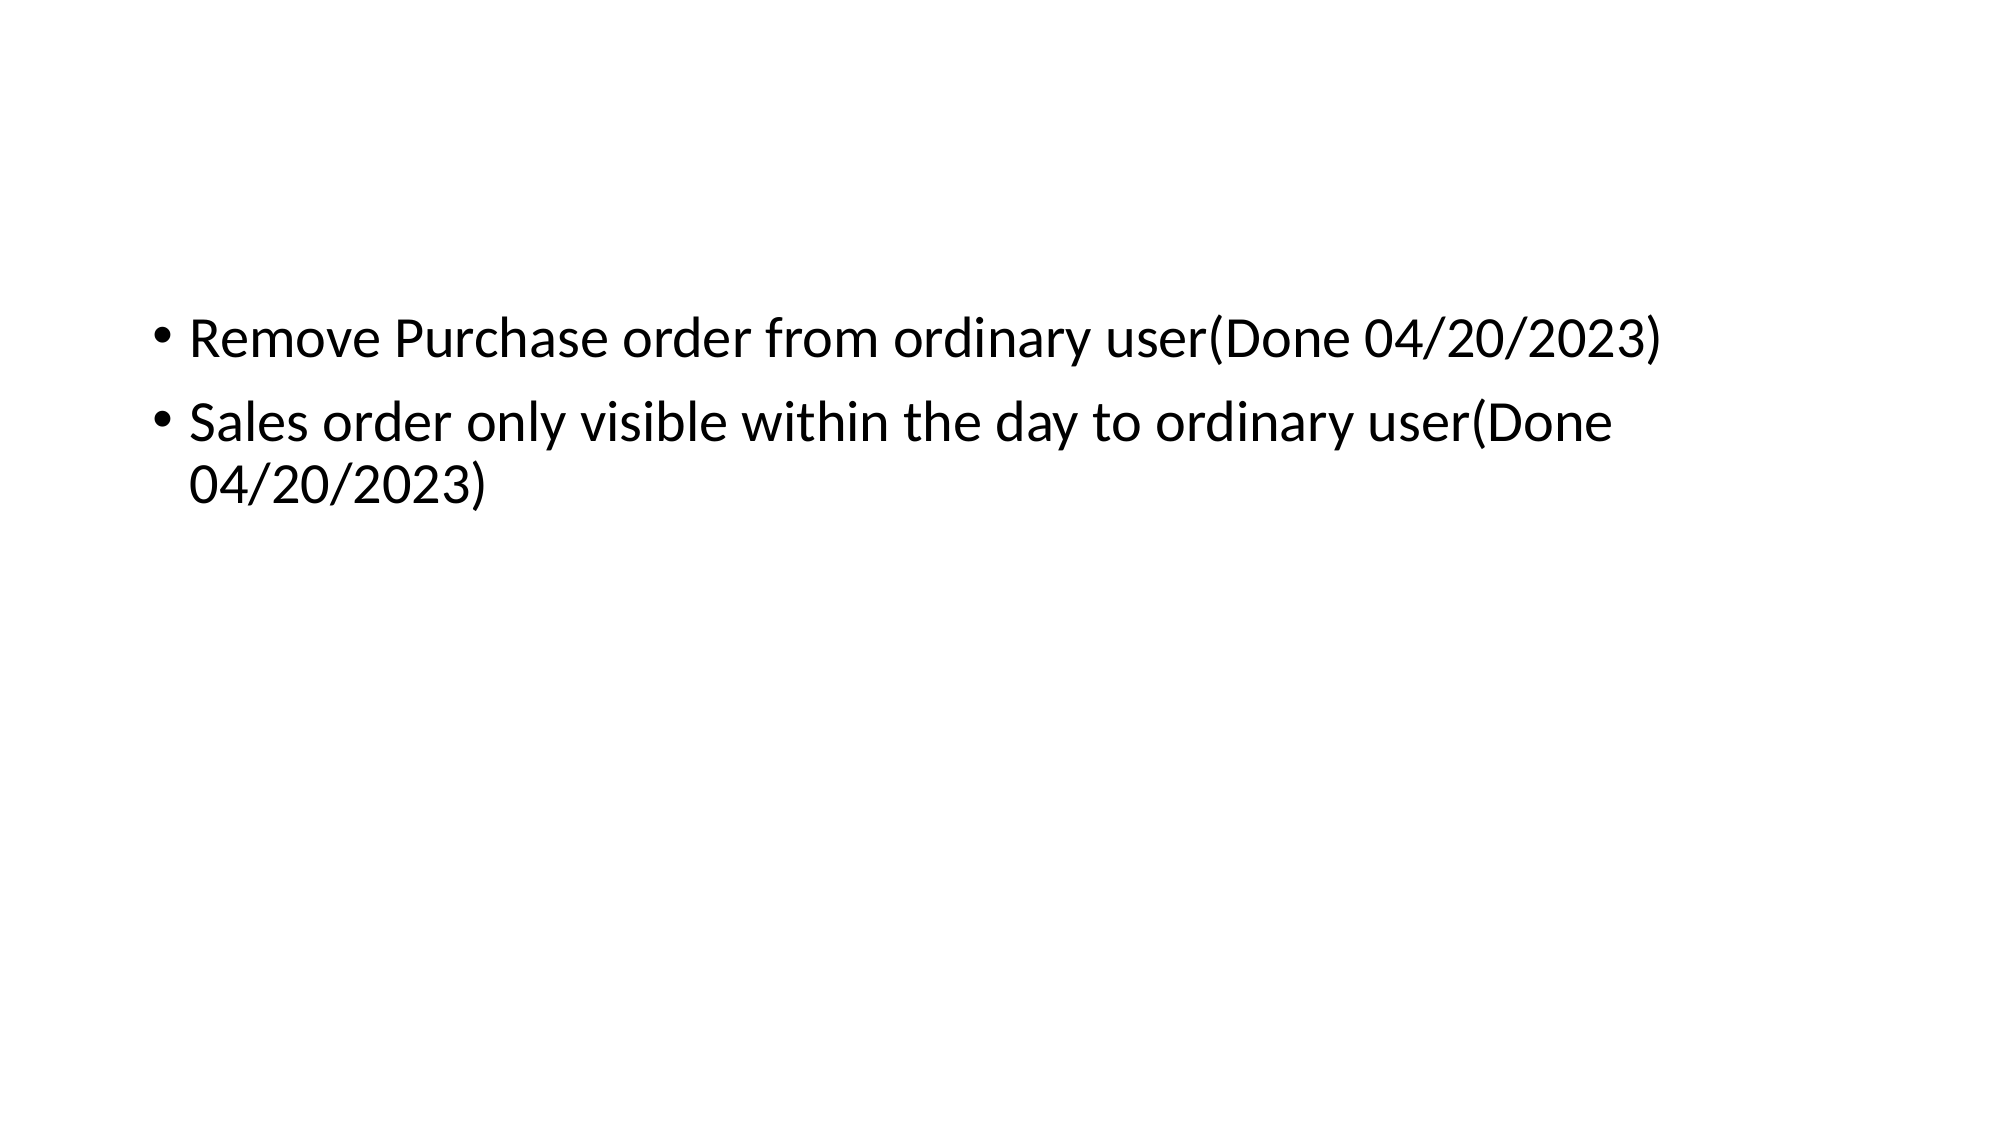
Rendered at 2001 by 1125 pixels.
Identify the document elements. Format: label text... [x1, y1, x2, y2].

list Remove Purchase order from ordinary user(Done 04/20/2023) Sales order only visible within the day to ordinary user(Done 04/20/2023) [137, 299, 1863, 1014]
